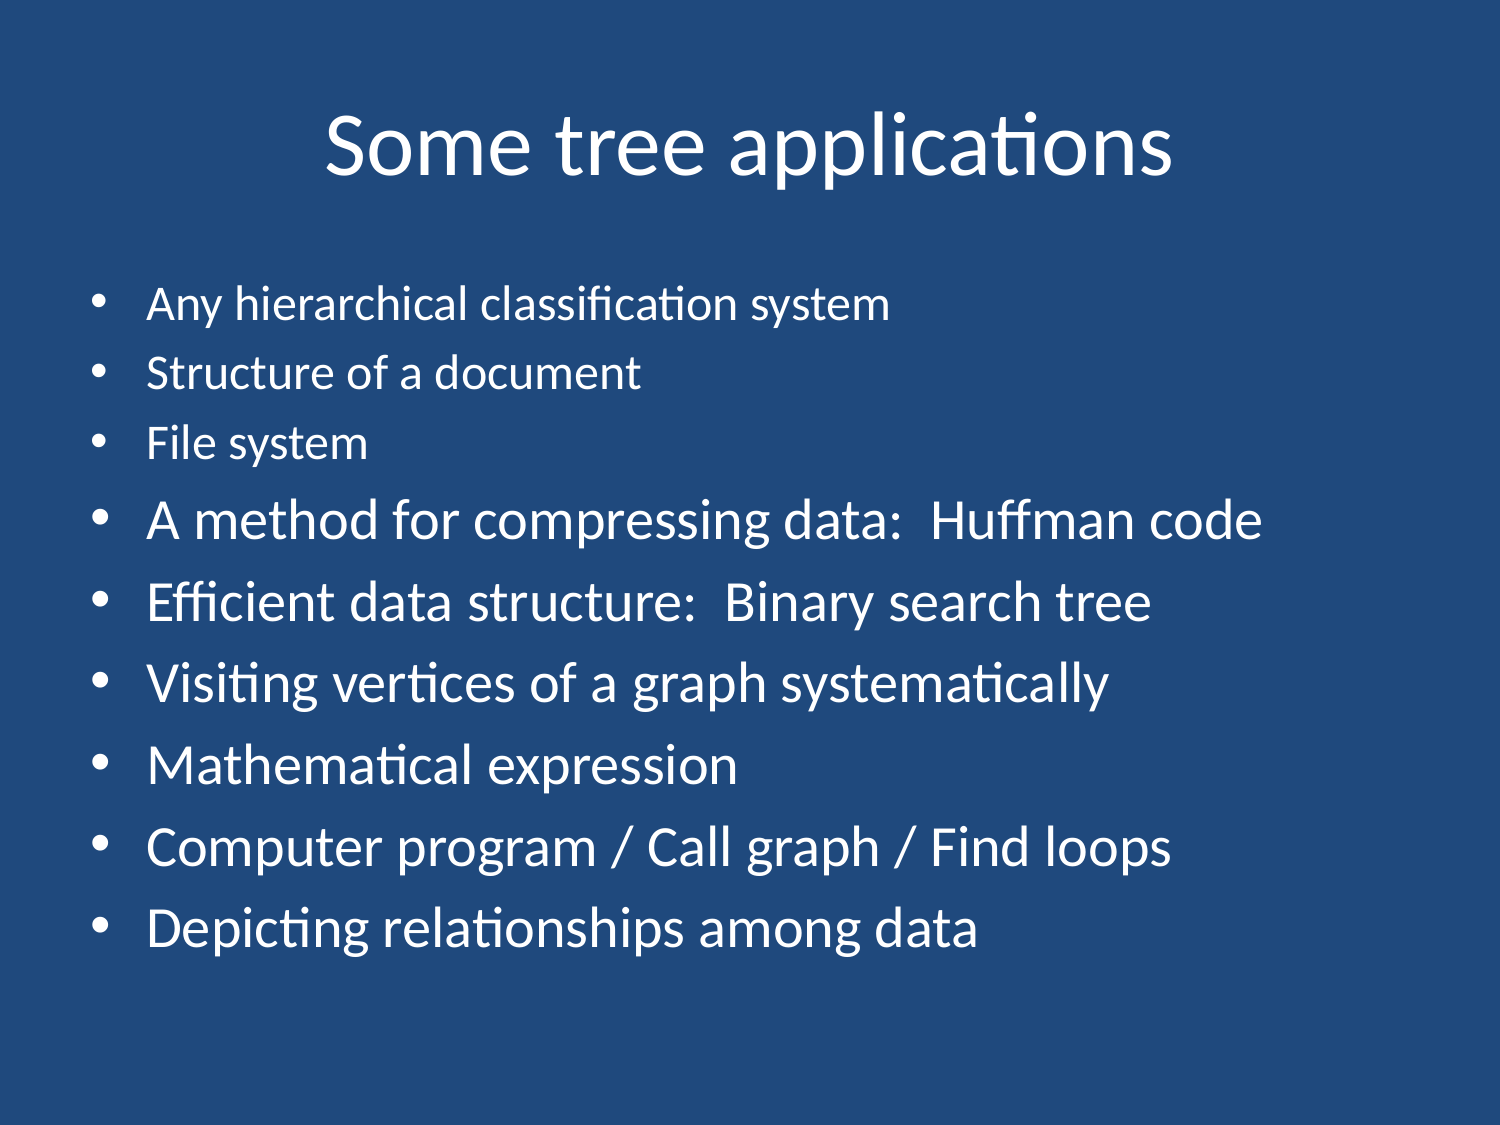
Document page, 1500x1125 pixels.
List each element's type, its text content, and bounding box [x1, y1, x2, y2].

title Some tree applications [75, 45, 1425, 233]
list Any hierarchical classification system Structure of a document File system A method for compressing data: Huffman code Efficient data structure: Binary search tree Visiting vertices of a graph systematically Mathematical expression Computer program / Call graph / Find loops Depicting relationships among data [75, 262, 1425, 1050]
